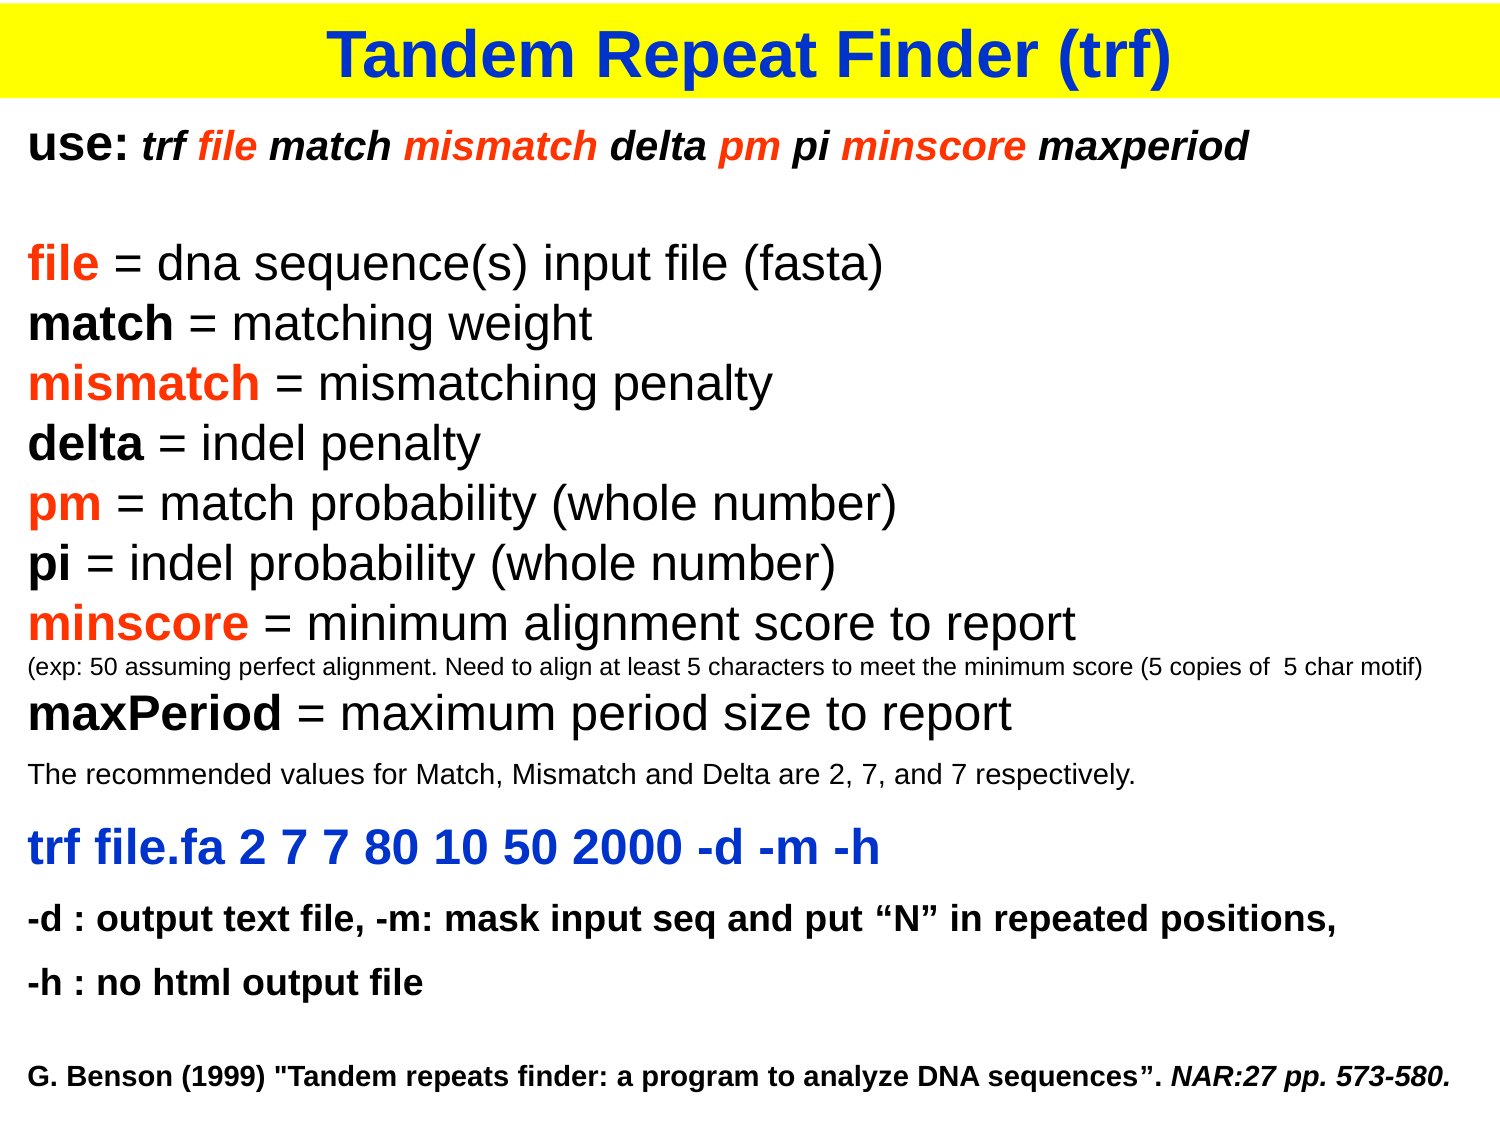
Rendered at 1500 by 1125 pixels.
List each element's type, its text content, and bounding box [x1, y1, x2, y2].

text_box use: trf file match mismatch delta pm pi minscore maxperiod file = dna sequence(s) input file (fasta) match = matching weight mismatch = mismatching penalty delta = indel penalty pm = match probability (whole number) pi = indel probability (whole number) minscore = minimum alignment score to report (exp: 50 assuming perfect alignment. Need to align at least 5 characters to meet the minimum score (5 copies of 5 char motif) maxPeriod = maximum period size to report The recommended values for Match, Mismatch and Delta are 2, 7, and 7 respectively. trf file.fa 2 7 7 80 10 50 2000 -d -m -h -d : output text file, -m: mask input seq and put “N” in repeated positions, -h : no html output file [12, 103, 1488, 1010]
text_box Tandem Repeat Finder (trf) [0, 3, 1500, 99]
text_box G. Benson (1999) "Tandem repeats finder: a program to analyze DNA sequences”. NAR:27 pp. 573-580. [12, 1049, 1488, 1100]
